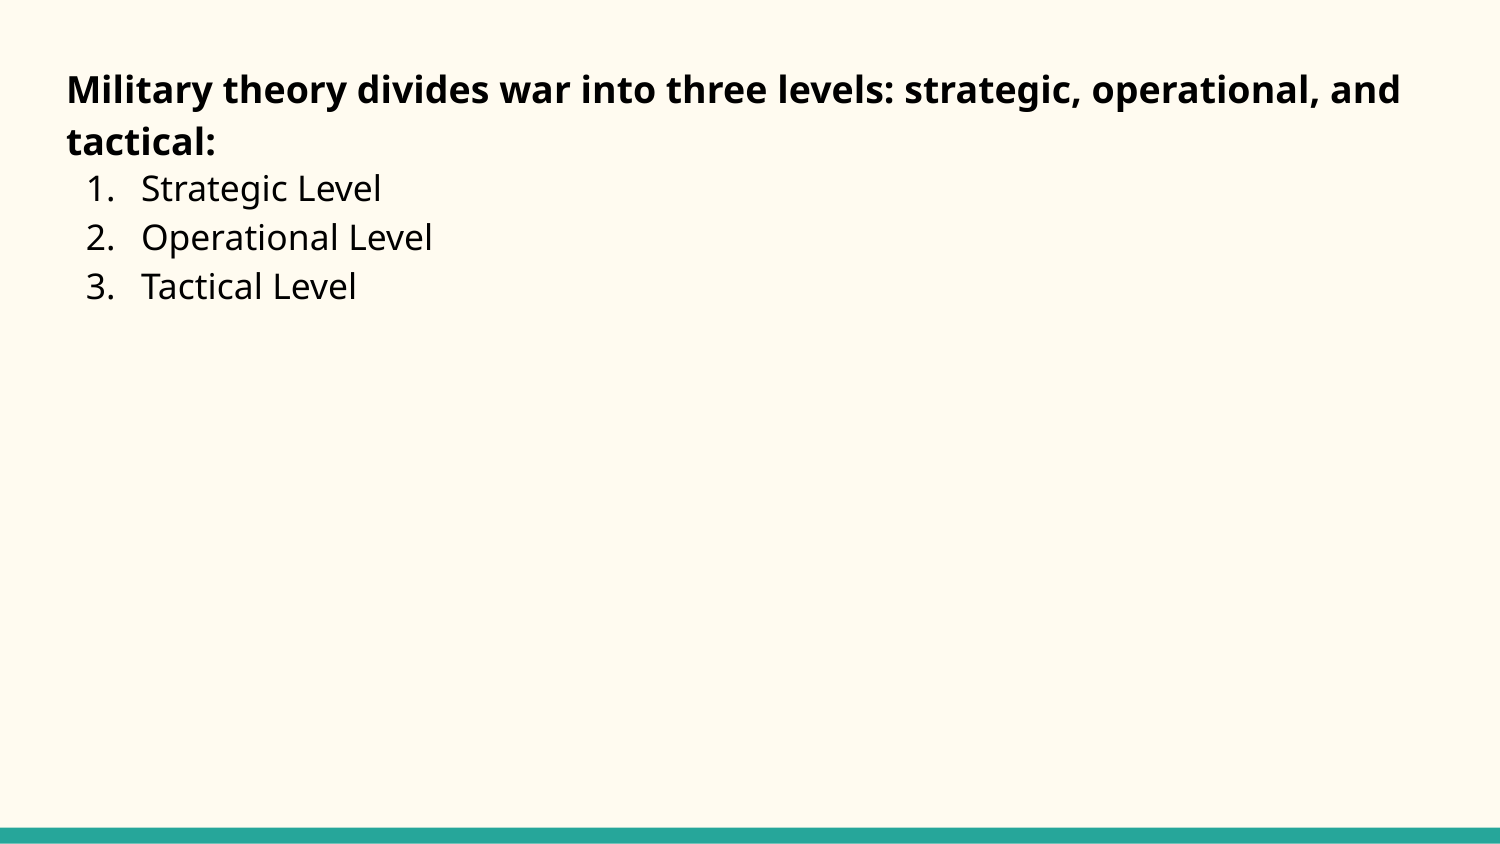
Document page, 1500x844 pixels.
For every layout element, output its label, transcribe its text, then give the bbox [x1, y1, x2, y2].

list Strategic Level Operational Level Tactical Level [51, 145, 1449, 806]
title Military theory divides war into three levels: strategic, operational, and tactical: [51, 44, 1449, 145]
